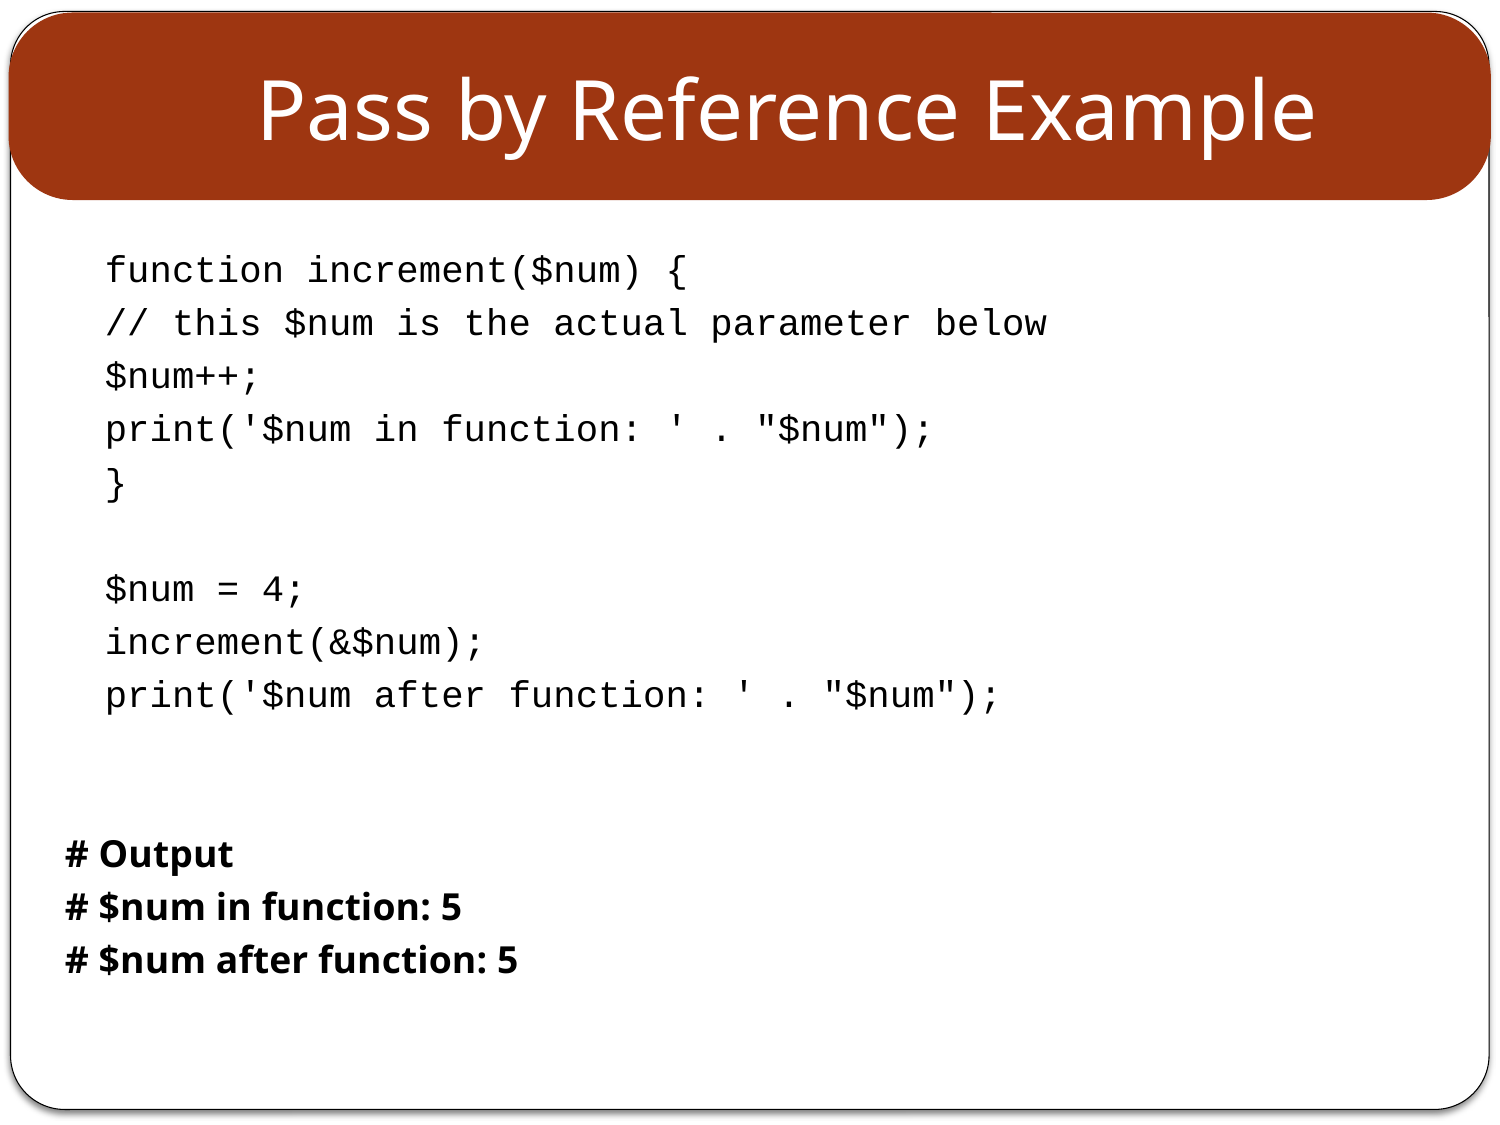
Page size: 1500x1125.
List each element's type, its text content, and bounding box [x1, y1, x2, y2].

title Pass by Reference Example [150, 17, 1425, 205]
list function increment($num) { // this $num is the actual parameter below $num++; print('$num in function: ' . "$num"); } $num = 4; increment(&$num); print('$num after function: ' . "$num"); # Output # $num in function: 5 # $num after function: 5 [50, 237, 1463, 997]
